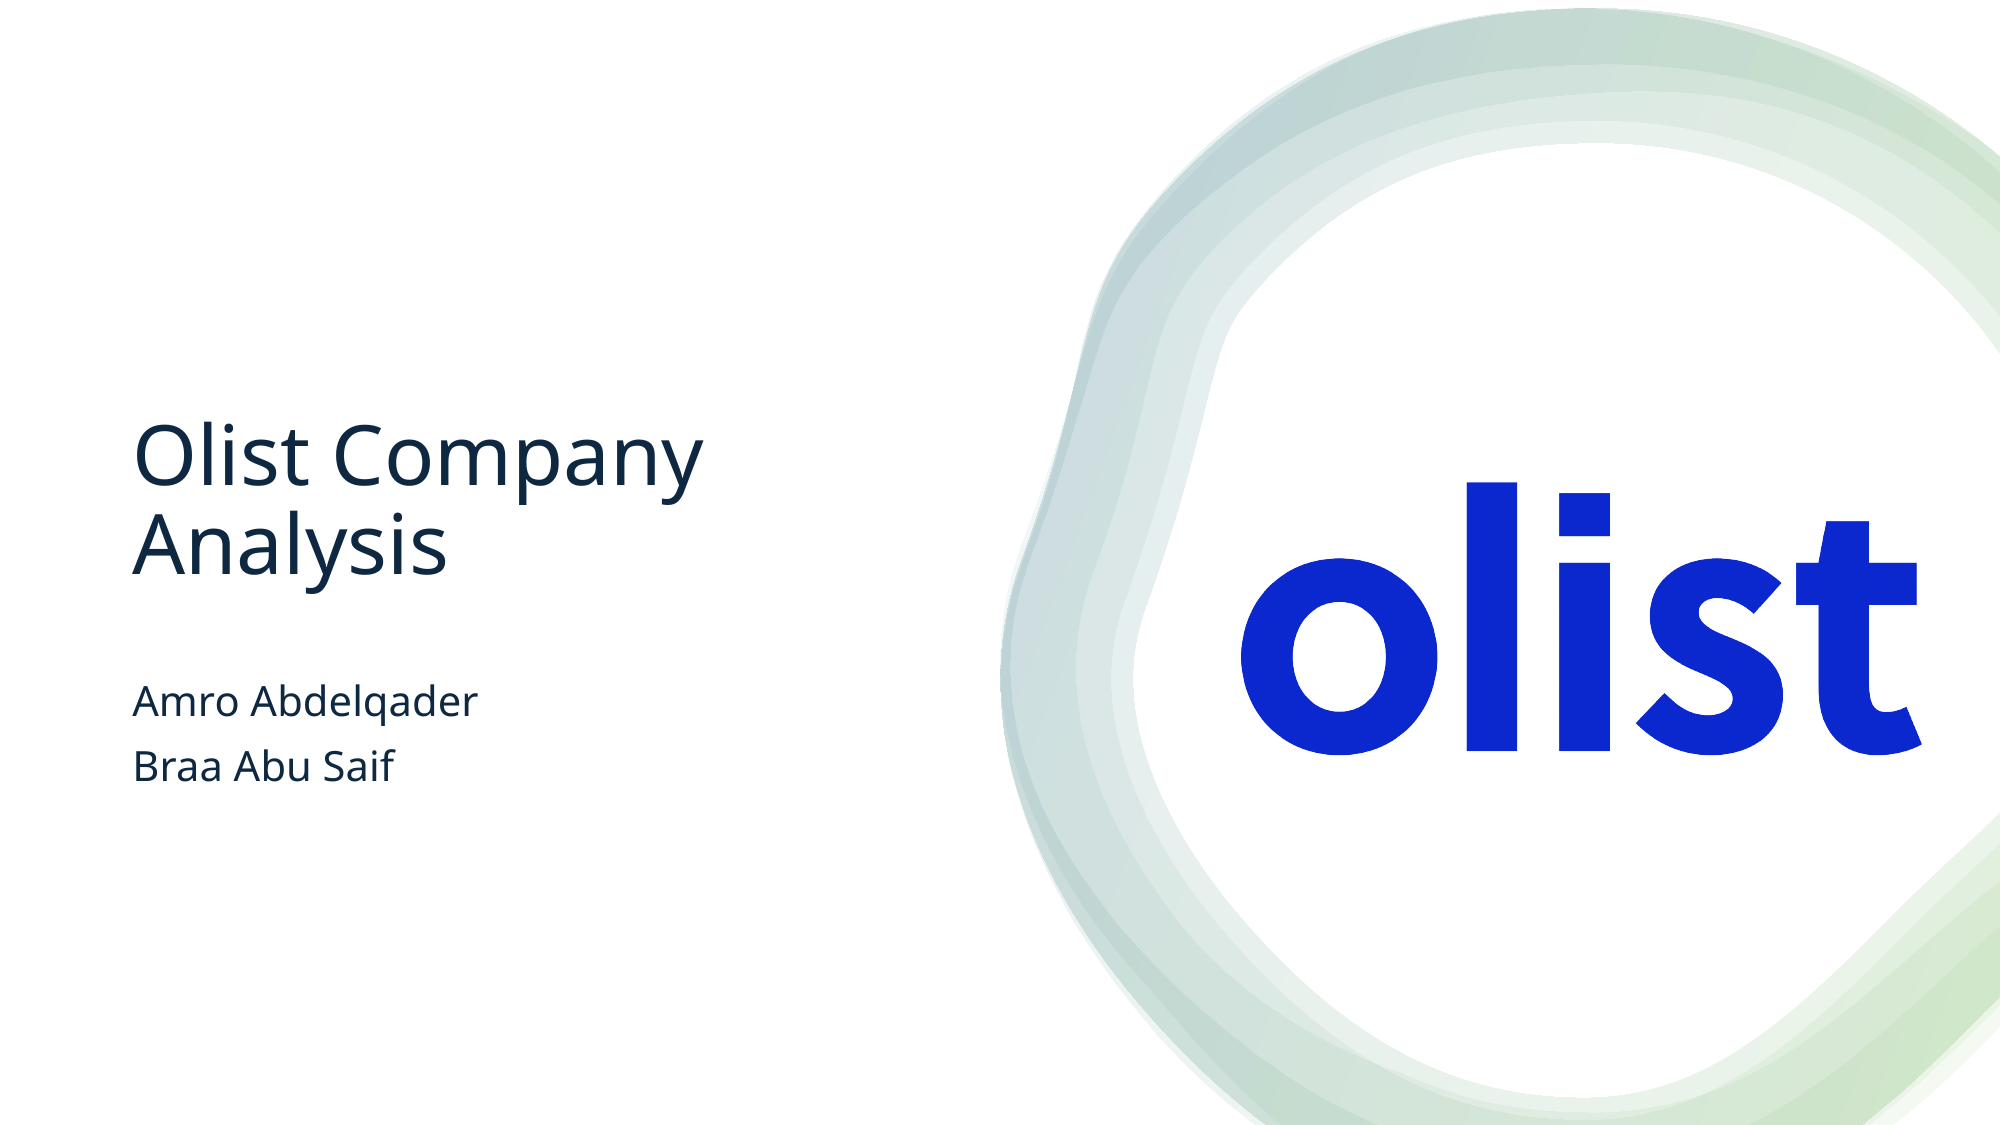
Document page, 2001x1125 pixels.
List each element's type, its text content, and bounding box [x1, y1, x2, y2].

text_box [1000, 8, 2000, 1125]
subtitle Amro Abdelqader Braa Abu Saif [117, 660, 906, 799]
title Olist Company Analysis [117, 405, 906, 619]
picture [1241, 481, 1922, 756]
text_box [0, 0, 2000, 1125]
